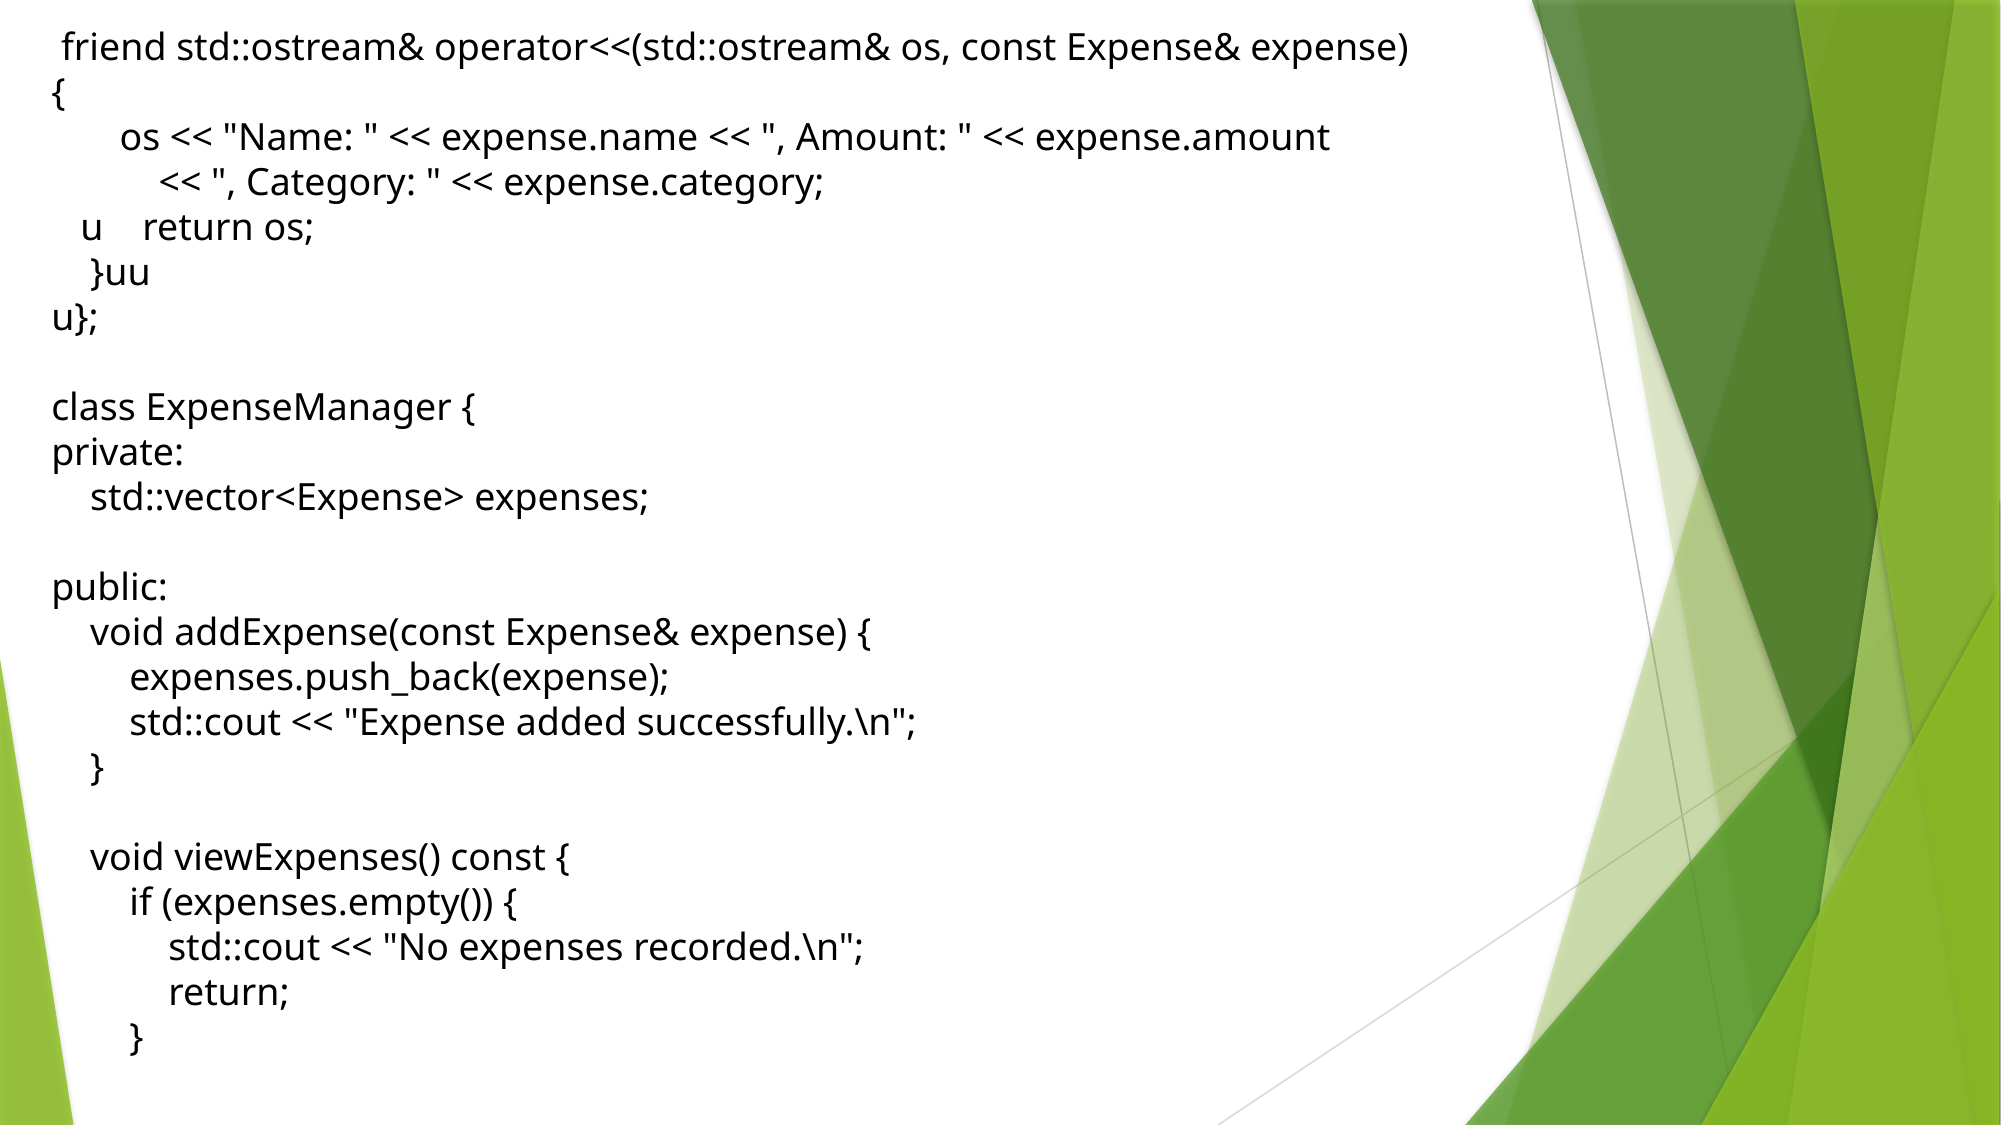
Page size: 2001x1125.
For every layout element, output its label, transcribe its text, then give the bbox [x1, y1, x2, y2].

text_box friend std::ostream& operator<<(std::ostream& os, const Expense& expense) { os << "Name: " << expense.name << ", Amount: " << expense.amount << ", Category: " << expense.category; u return os; }uu u}; class ExpenseManager { private: std::vector<Expense> expenses; public: void addExpense(const Expense& expense) { expenses.push_back(expense); std::cout << "Expense added successfully.\n"; } void viewExpenses() const { if (expenses.empty()) { std::cout << "No expenses recorded.\n"; return; } [36, 15, 1430, 1125]
